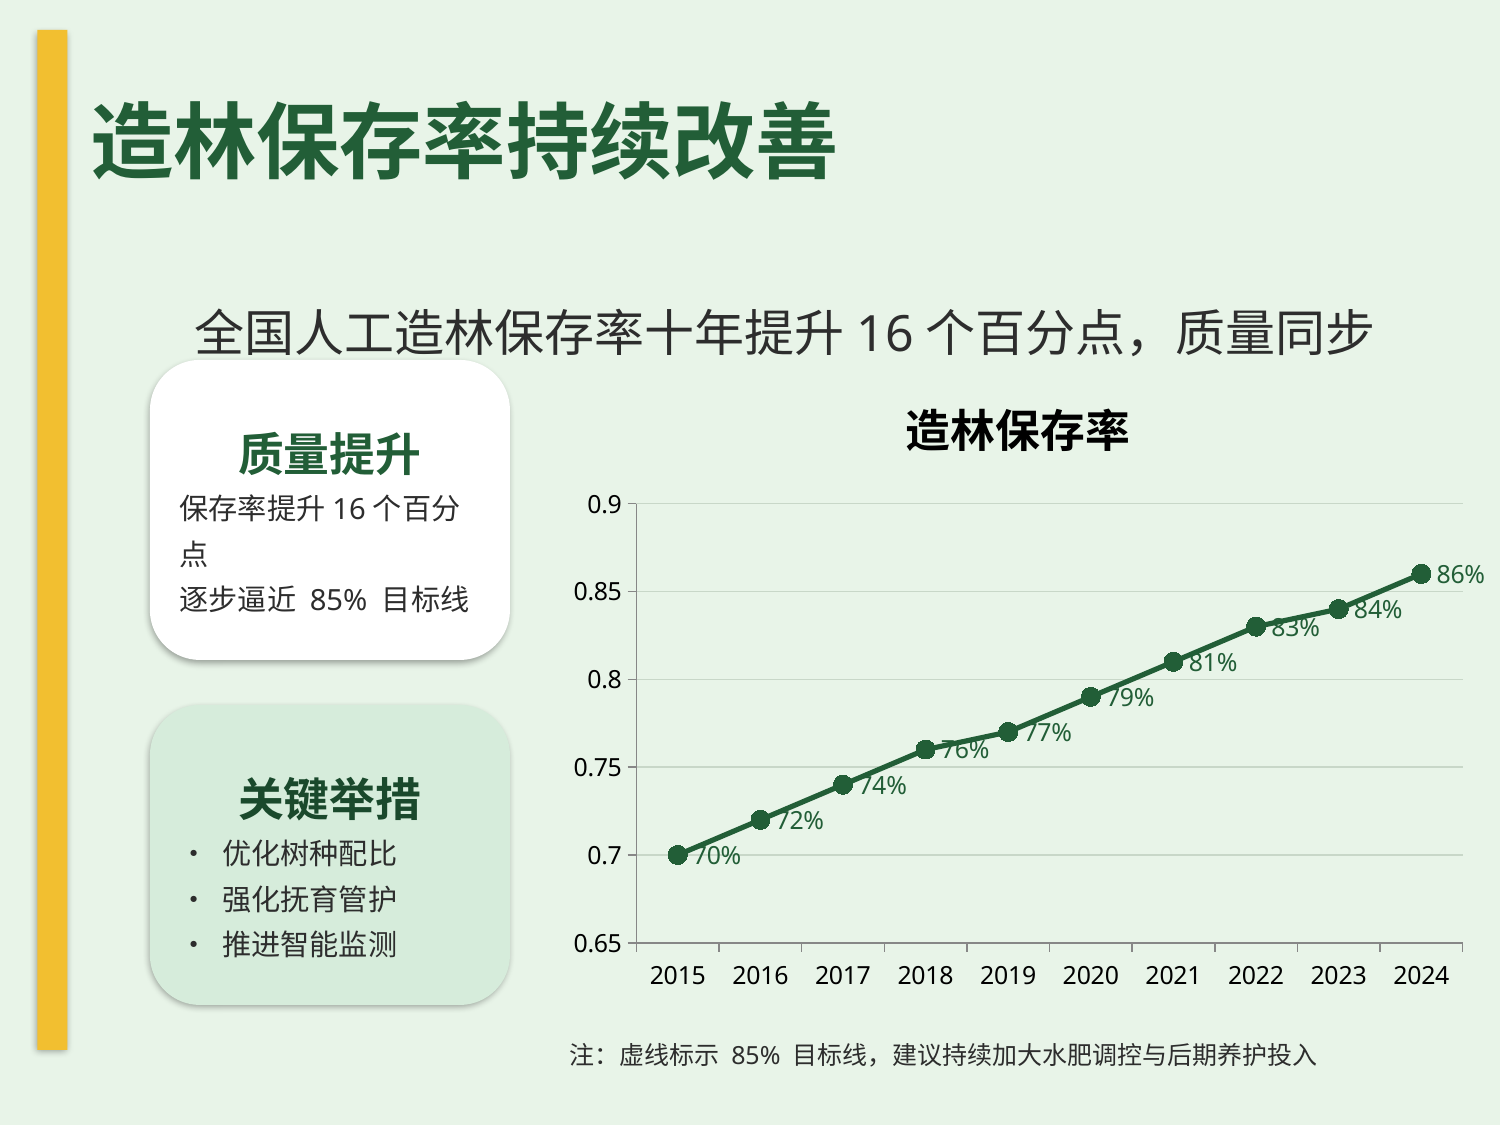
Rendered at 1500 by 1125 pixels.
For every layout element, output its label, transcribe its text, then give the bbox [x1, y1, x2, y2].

text_box 质量提升 保存率提升16个百分点 逐步逼近 85% 目标线 [149, 359, 511, 661]
text_box 注：虚线标示 85% 目标线，建议持续加大水肥调控与后期养护投入 [554, 1020, 1485, 1077]
chart [554, 359, 1486, 1006]
text_box 全国人工造林保存率十年提升16个百分点，质量同步跃升 [179, 269, 1410, 453]
text_box 关键举措 • 优化树种配比 • 强化抚育管护 • 推进智能监测 [149, 704, 511, 1006]
text_box [37, 29, 68, 1051]
title 造林保存率持续改善 [75, 45, 1425, 233]
